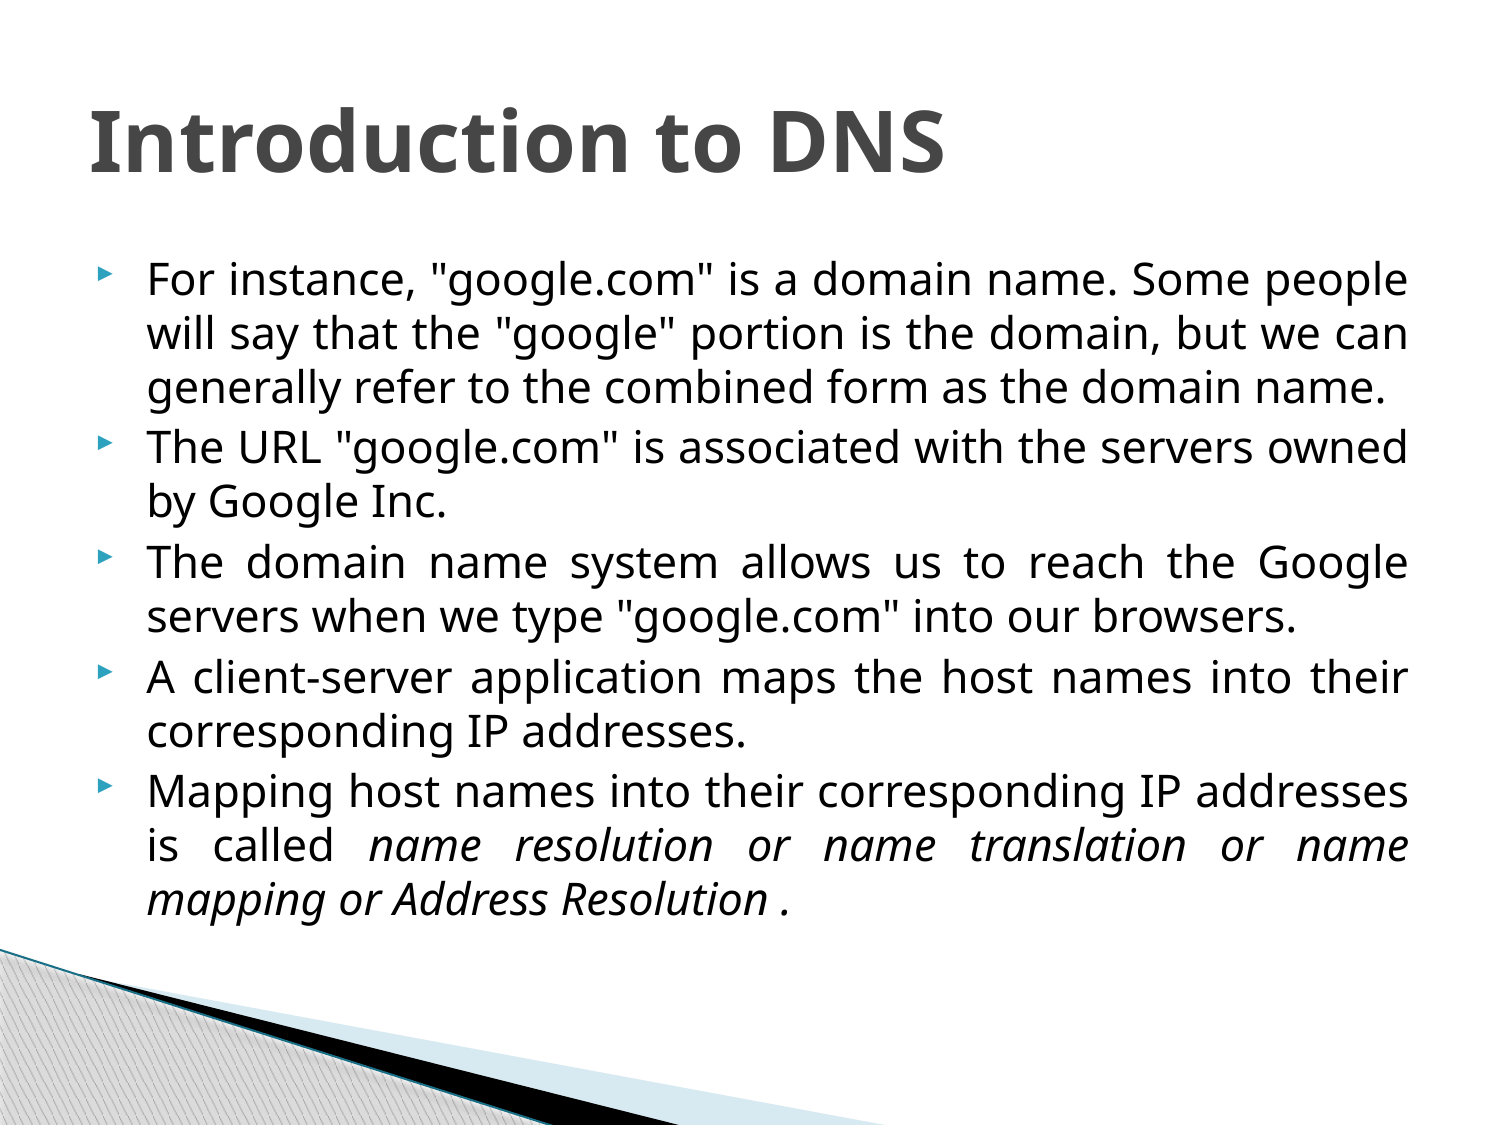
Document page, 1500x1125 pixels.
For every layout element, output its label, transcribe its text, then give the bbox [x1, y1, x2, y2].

list For instance, "google.com" is a domain name. Some people will say that the "google" portion is the domain, but we can generally refer to the combined form as the domain name. The URL "google.com" is associated with the servers owned by Google Inc. The domain name system allows us to reach the Google servers when we type "google.com" into our browsers. A client-server application maps the host names into their corresponding IP addresses. Mapping host names into their corresponding IP addresses is called name resolution or name translation or name mapping or Address Resolution . [75, 243, 1425, 986]
title Introduction to DNS [75, 45, 1425, 233]
